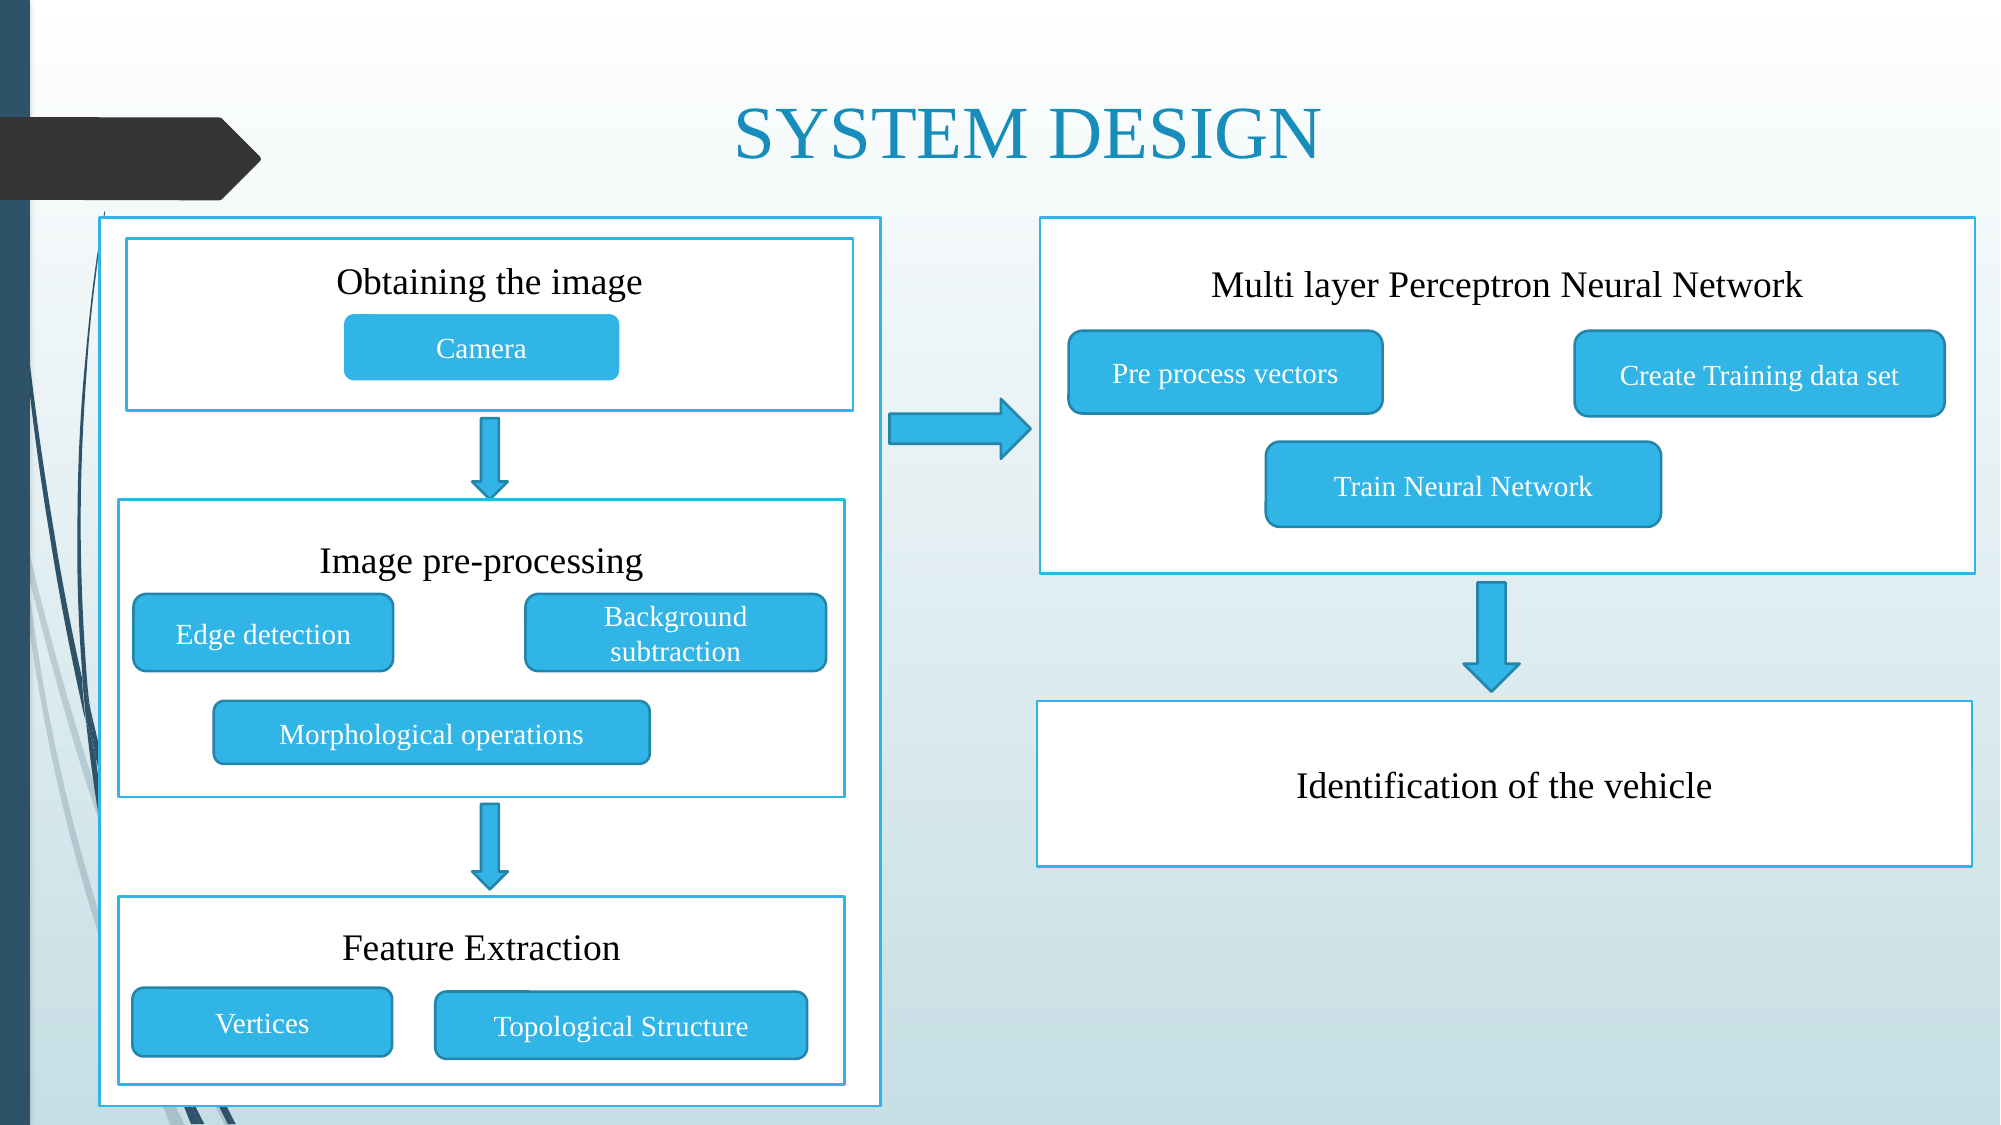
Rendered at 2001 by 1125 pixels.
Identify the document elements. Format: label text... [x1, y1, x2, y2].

text_box [888, 397, 1032, 460]
text_box Identification of the vehicle [1036, 700, 1973, 868]
text_box Obtaining the image [125, 237, 854, 412]
text_box [98, 216, 882, 1107]
text_box Train Neural Network [1264, 440, 1663, 529]
text_box Topological Structure [433, 990, 809, 1061]
text_box Camera [340, 310, 623, 385]
text_box Morphological operations [212, 699, 652, 766]
text_box Feature Extraction [117, 895, 846, 1086]
text_box Vertices [131, 986, 394, 1058]
text_box Create Training data set [1573, 329, 1947, 418]
title SYSTEM DESIGN [297, 75, 1760, 218]
text_box [1462, 581, 1521, 693]
text_box [470, 802, 510, 891]
text_box Multi layer Perceptron Neural Network [1039, 216, 1976, 575]
text_box Background subtraction [524, 592, 828, 673]
text_box Edge detection [132, 592, 395, 673]
text_box Image pre-processing [117, 498, 846, 798]
text_box Pre process vectors [1067, 329, 1384, 415]
text_box [470, 416, 510, 498]
